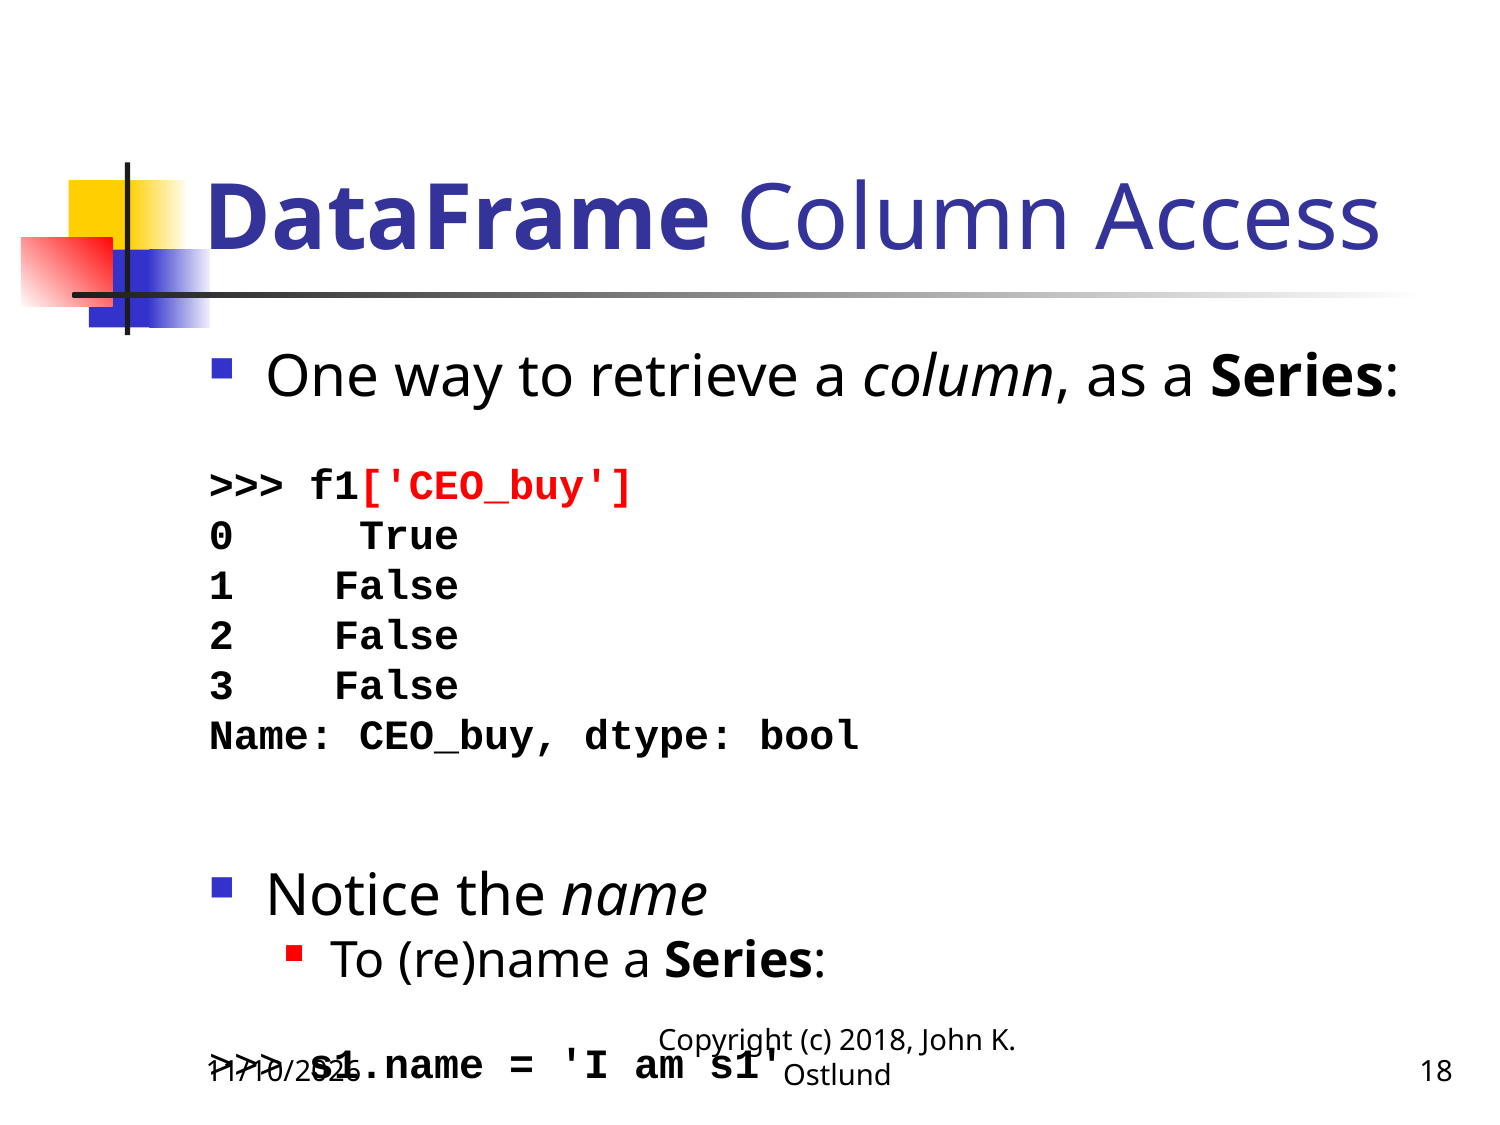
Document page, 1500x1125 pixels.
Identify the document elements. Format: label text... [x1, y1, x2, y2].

list One way to retrieve a column, as a Series: >>> f1['CEO_buy'] 0 True 1 False 2 False 3 False Name: CEO_buy, dtype: bool Notice the name To (re)name a Series: >>> s1.name = 'I am s1' [193, 331, 1469, 1006]
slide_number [190, 1023, 504, 1100]
title DataFrame Column Access [188, 35, 1468, 275]
slide_number 18 [1154, 1023, 1468, 1100]
footer Copyright (c) 2018, John K. Ostlund [599, 1023, 1076, 1100]
